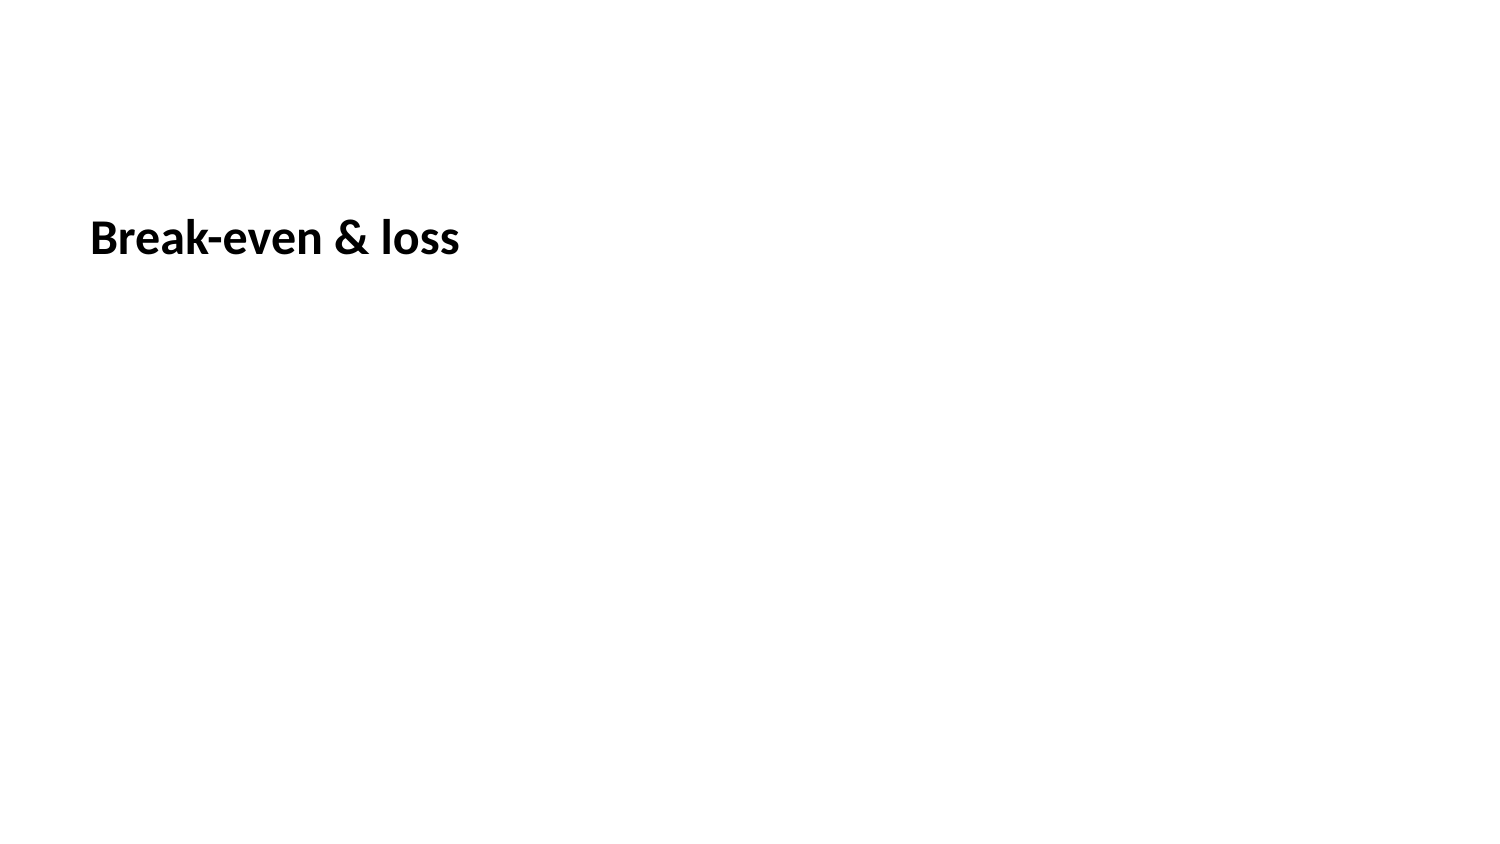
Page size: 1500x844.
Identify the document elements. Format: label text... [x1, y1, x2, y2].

list Break-even & loss [75, 196, 1425, 754]
